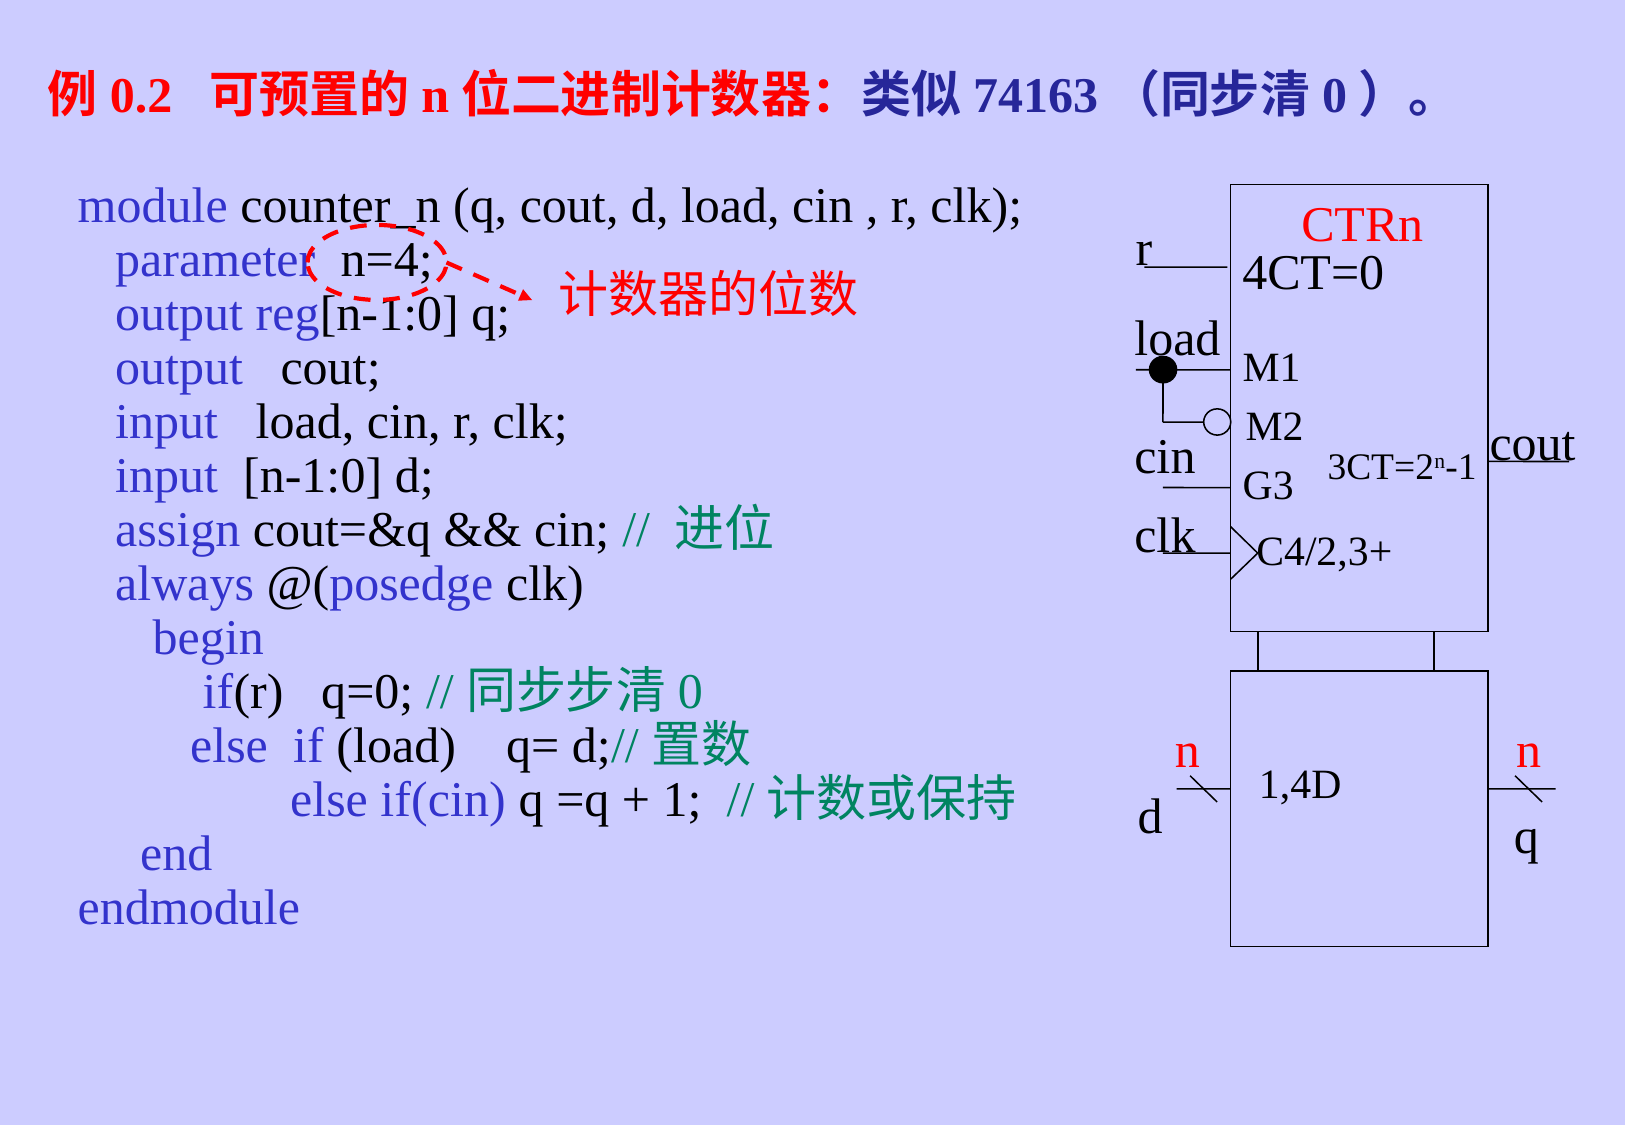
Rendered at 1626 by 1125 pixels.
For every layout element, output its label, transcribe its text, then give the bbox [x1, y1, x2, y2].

subtitle 例0.2 可预置的n位二进制计数器：类似74163（同步清0）。 [32, 54, 1546, 130]
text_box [1119, 184, 1592, 947]
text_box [49, 172, 1051, 952]
